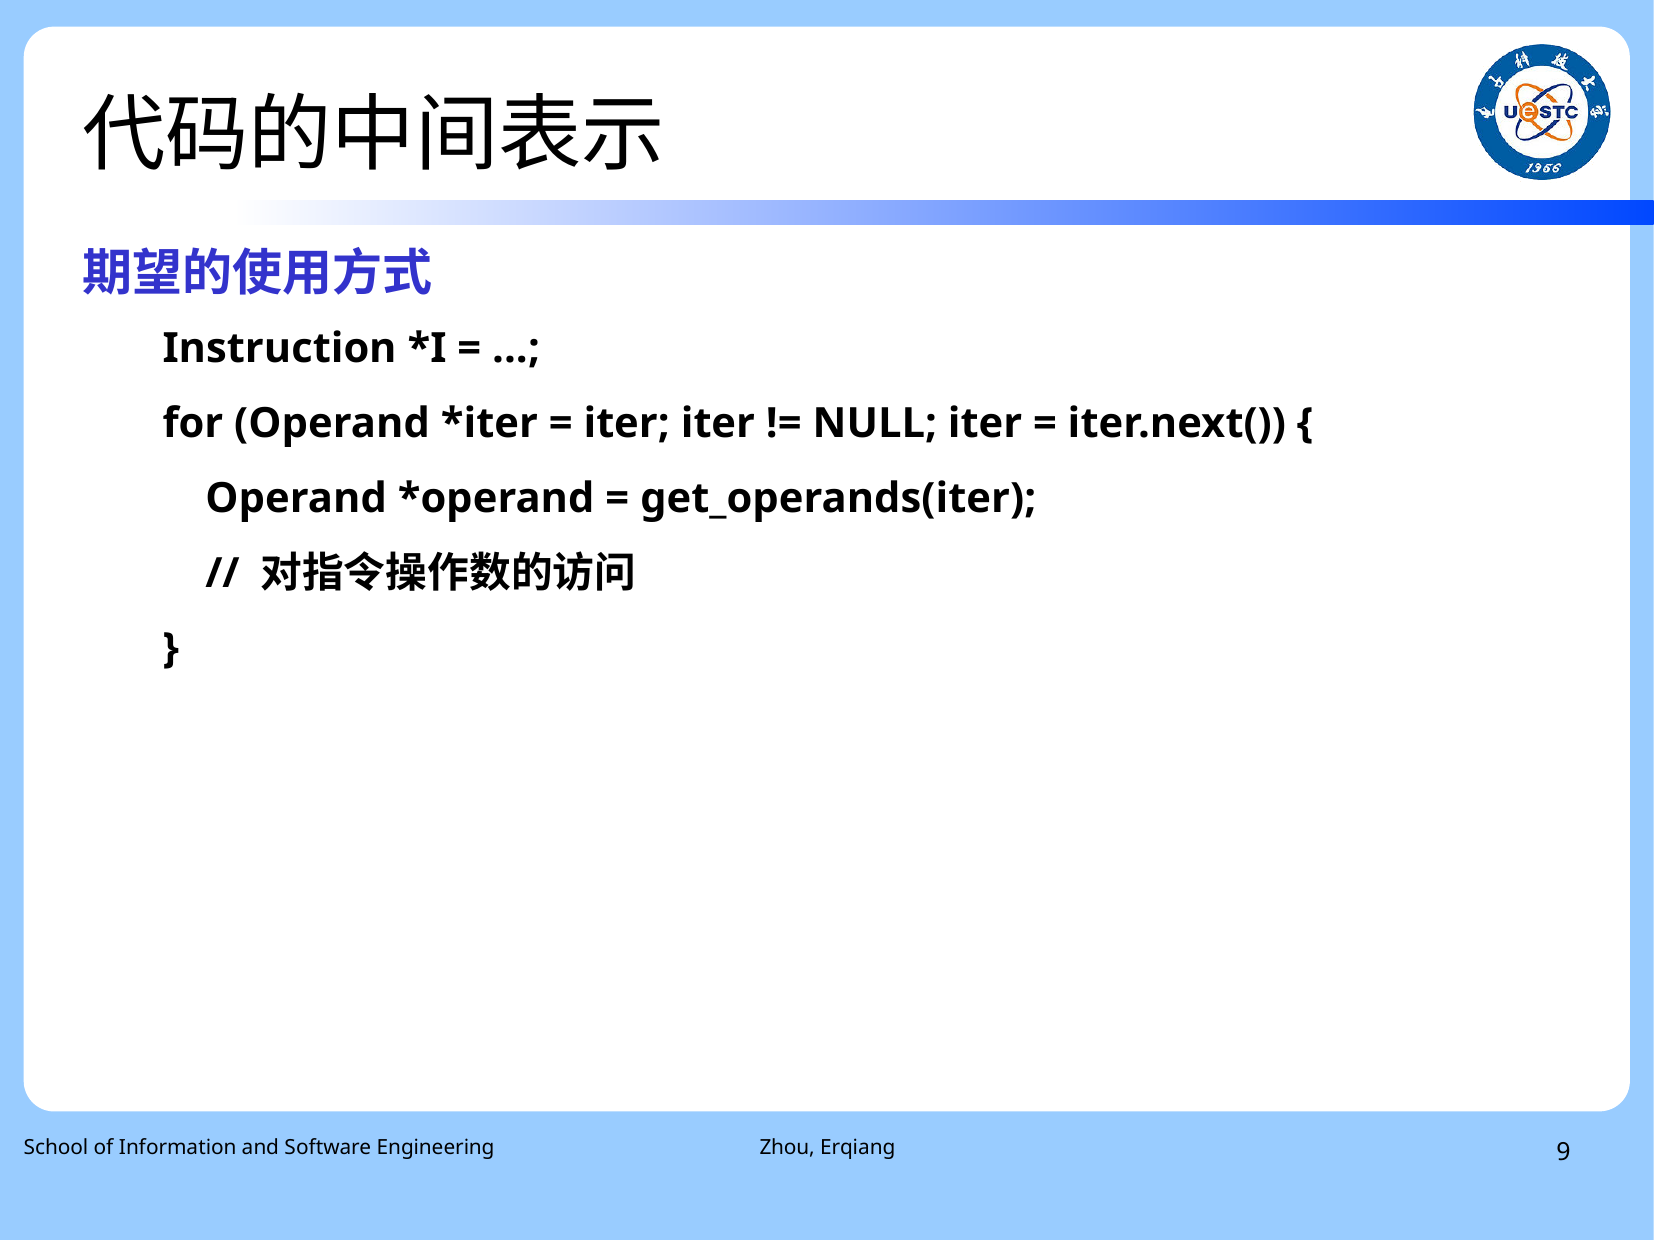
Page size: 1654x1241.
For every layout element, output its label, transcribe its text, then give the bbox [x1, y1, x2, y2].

text_box School of Information and Software Engineering [23, 1129, 532, 1215]
title 代码的中间表示 [82, 49, 1370, 201]
picture [1464, 35, 1619, 189]
text_box 期望的使用方式 [82, 248, 1571, 1108]
text_box Instruction *I = ...; for (Operand *iter = iter; iter != NULL; iter = iter.next()) { Operand *operand = get_operands(iter); // 对指令操作数的访问 } [147, 288, 1494, 679]
text_box Zhou, Erqiang [565, 1129, 1090, 1215]
text_box [1185, 1129, 1571, 1215]
